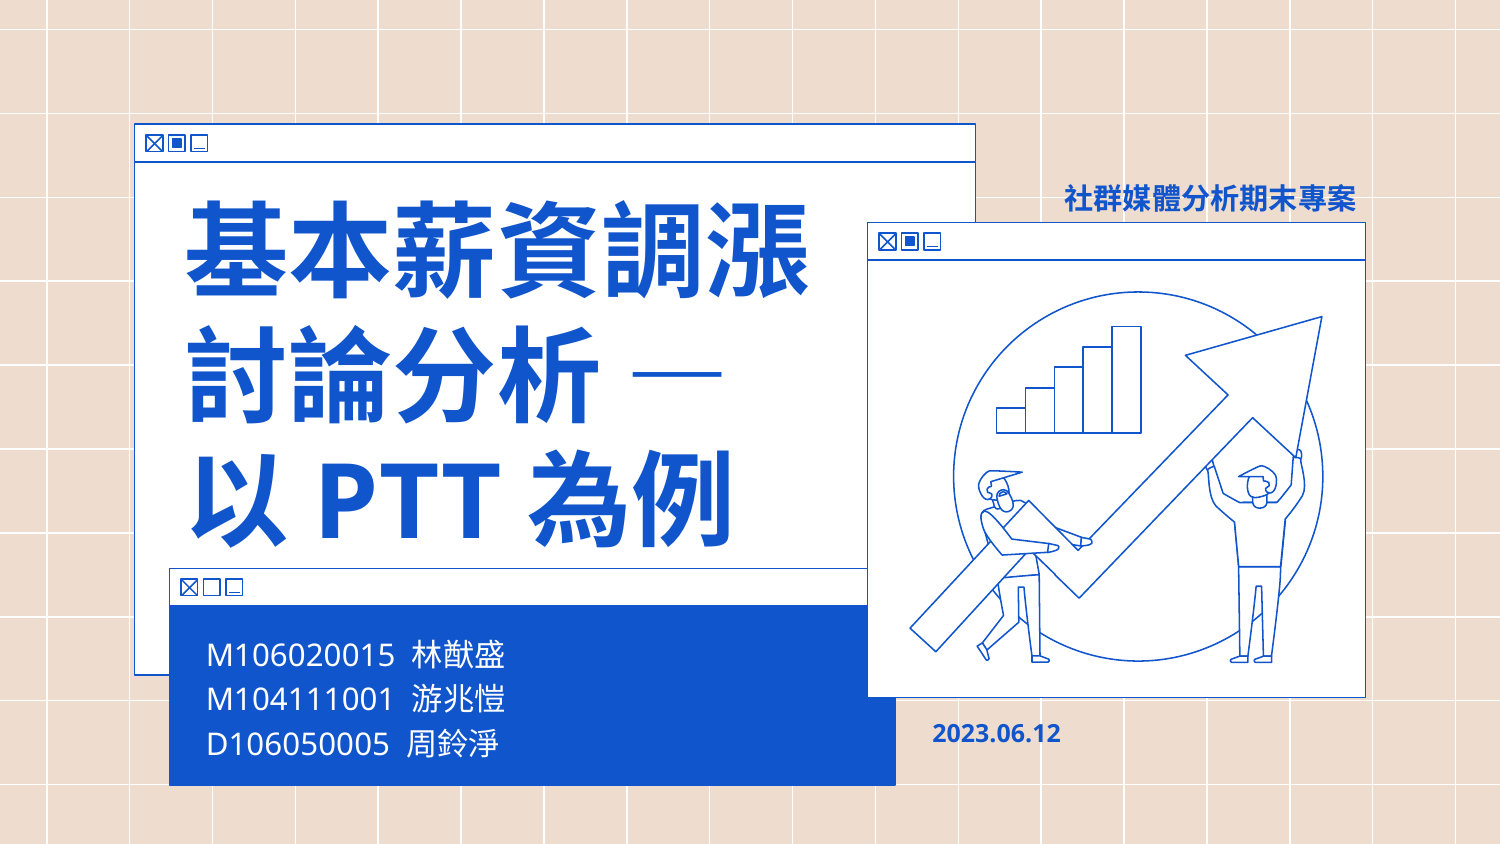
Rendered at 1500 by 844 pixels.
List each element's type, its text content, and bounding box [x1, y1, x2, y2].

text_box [134, 123, 976, 676]
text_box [169, 568, 896, 786]
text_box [909, 291, 1324, 663]
text_box 社群媒體分析期末專案 [1018, 160, 1372, 231]
text_box 2023.06.12 [917, 704, 1366, 762]
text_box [867, 222, 1366, 698]
